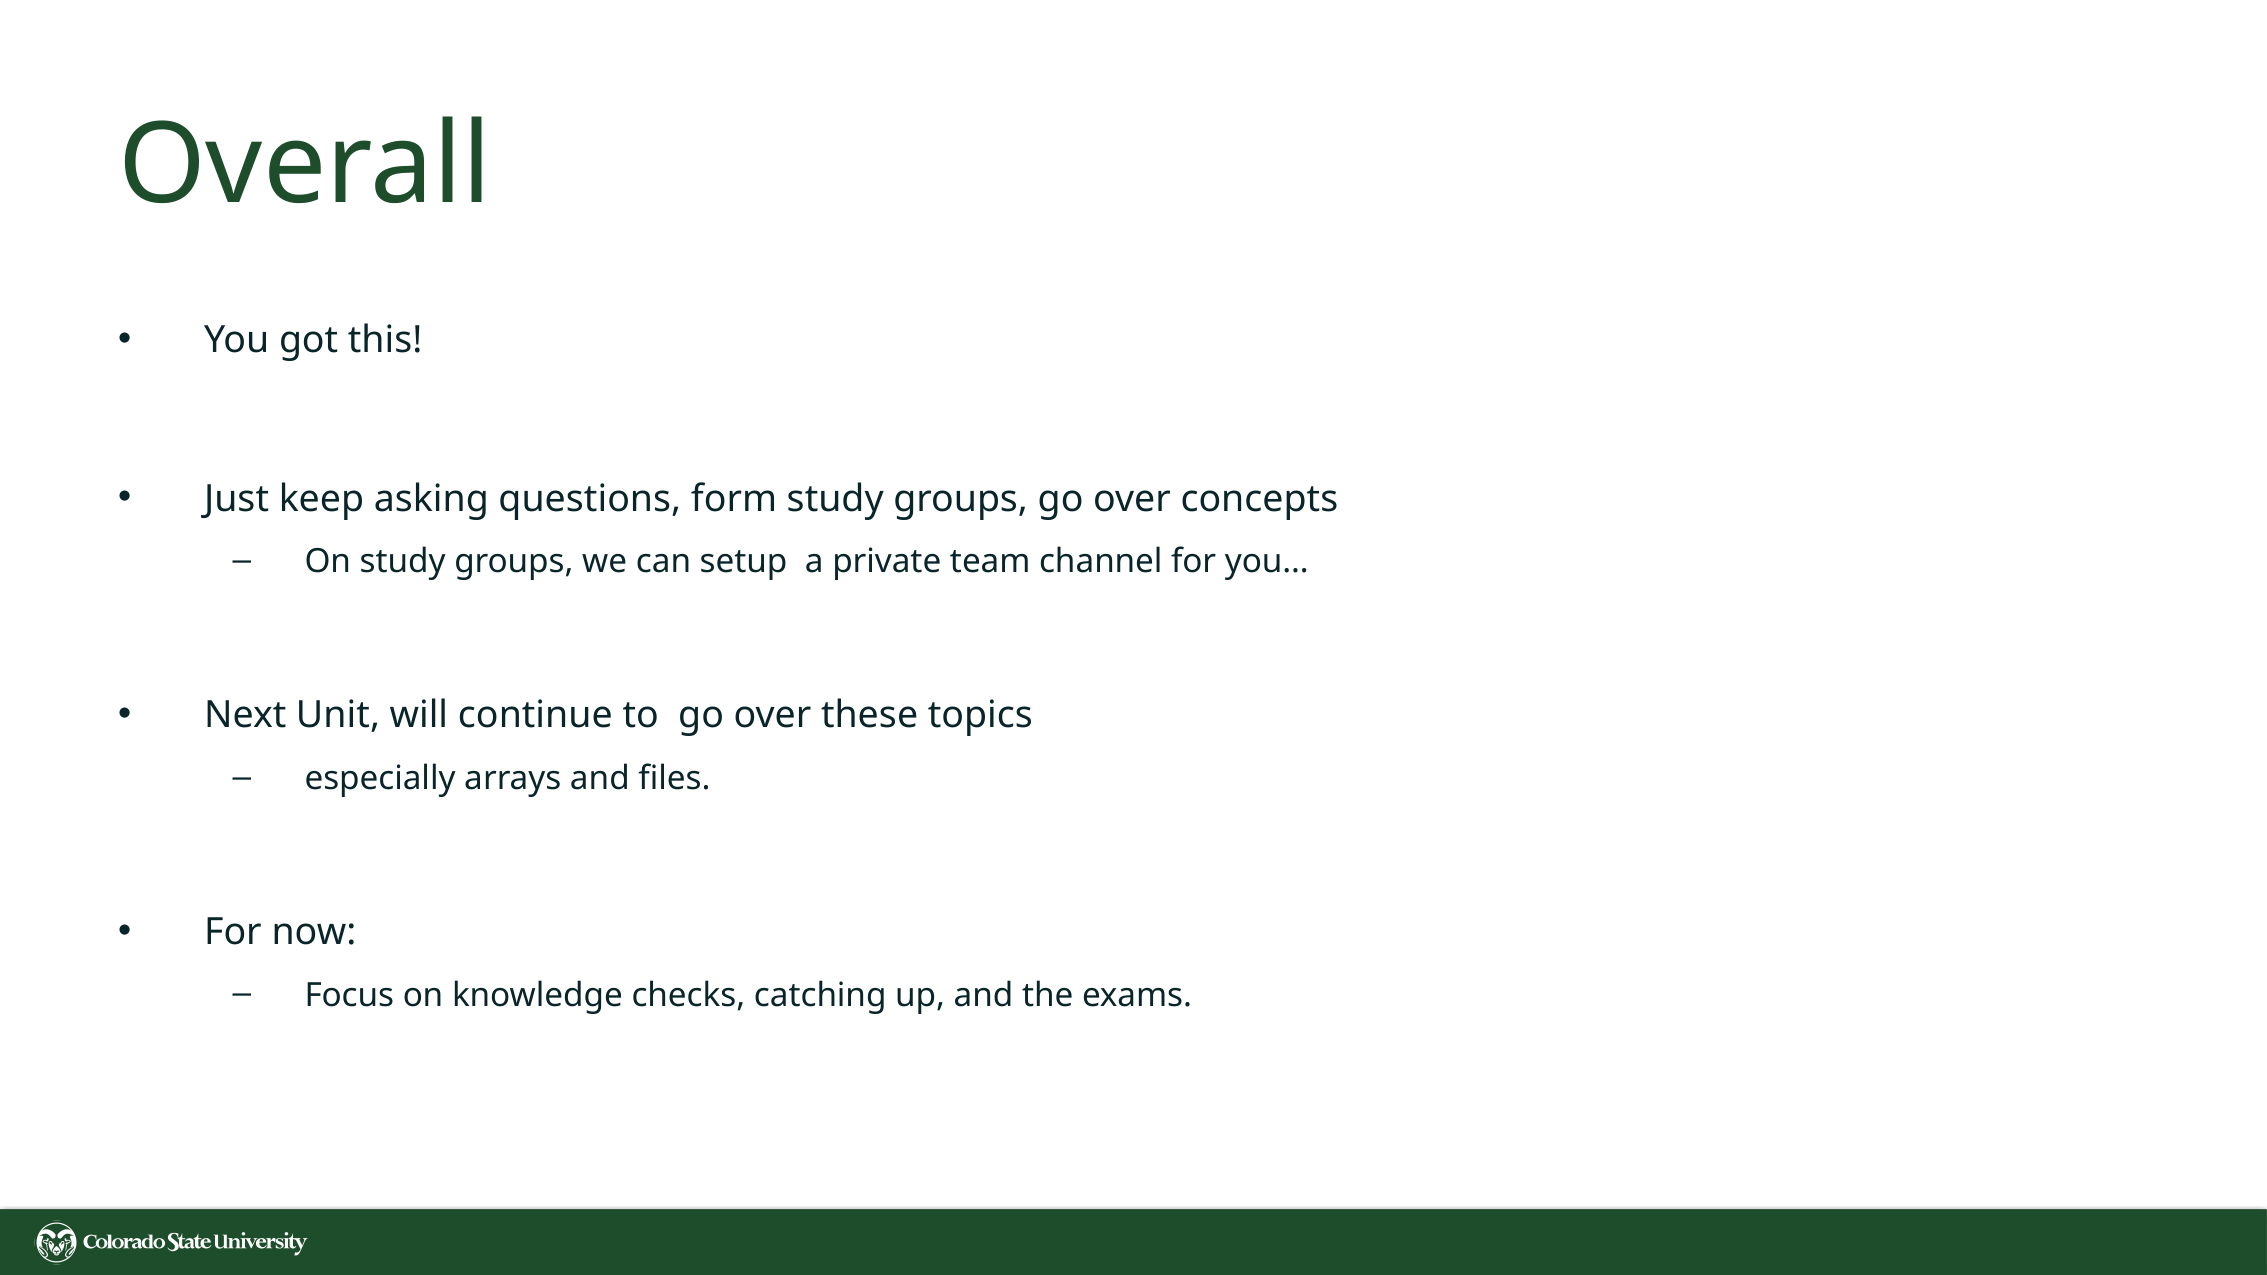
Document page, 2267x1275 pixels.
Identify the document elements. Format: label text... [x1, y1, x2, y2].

picture [24, 1209, 319, 1275]
title Overall [103, 73, 2164, 241]
list You got this! Just keep asking questions, form study groups, go over concepts On study groups, we can setup a private team channel for you… Next Unit, will continue to go over these topics especially arrays and files. For now: Focus on knowledge checks, catching up, and the exams. [103, 291, 2164, 1014]
